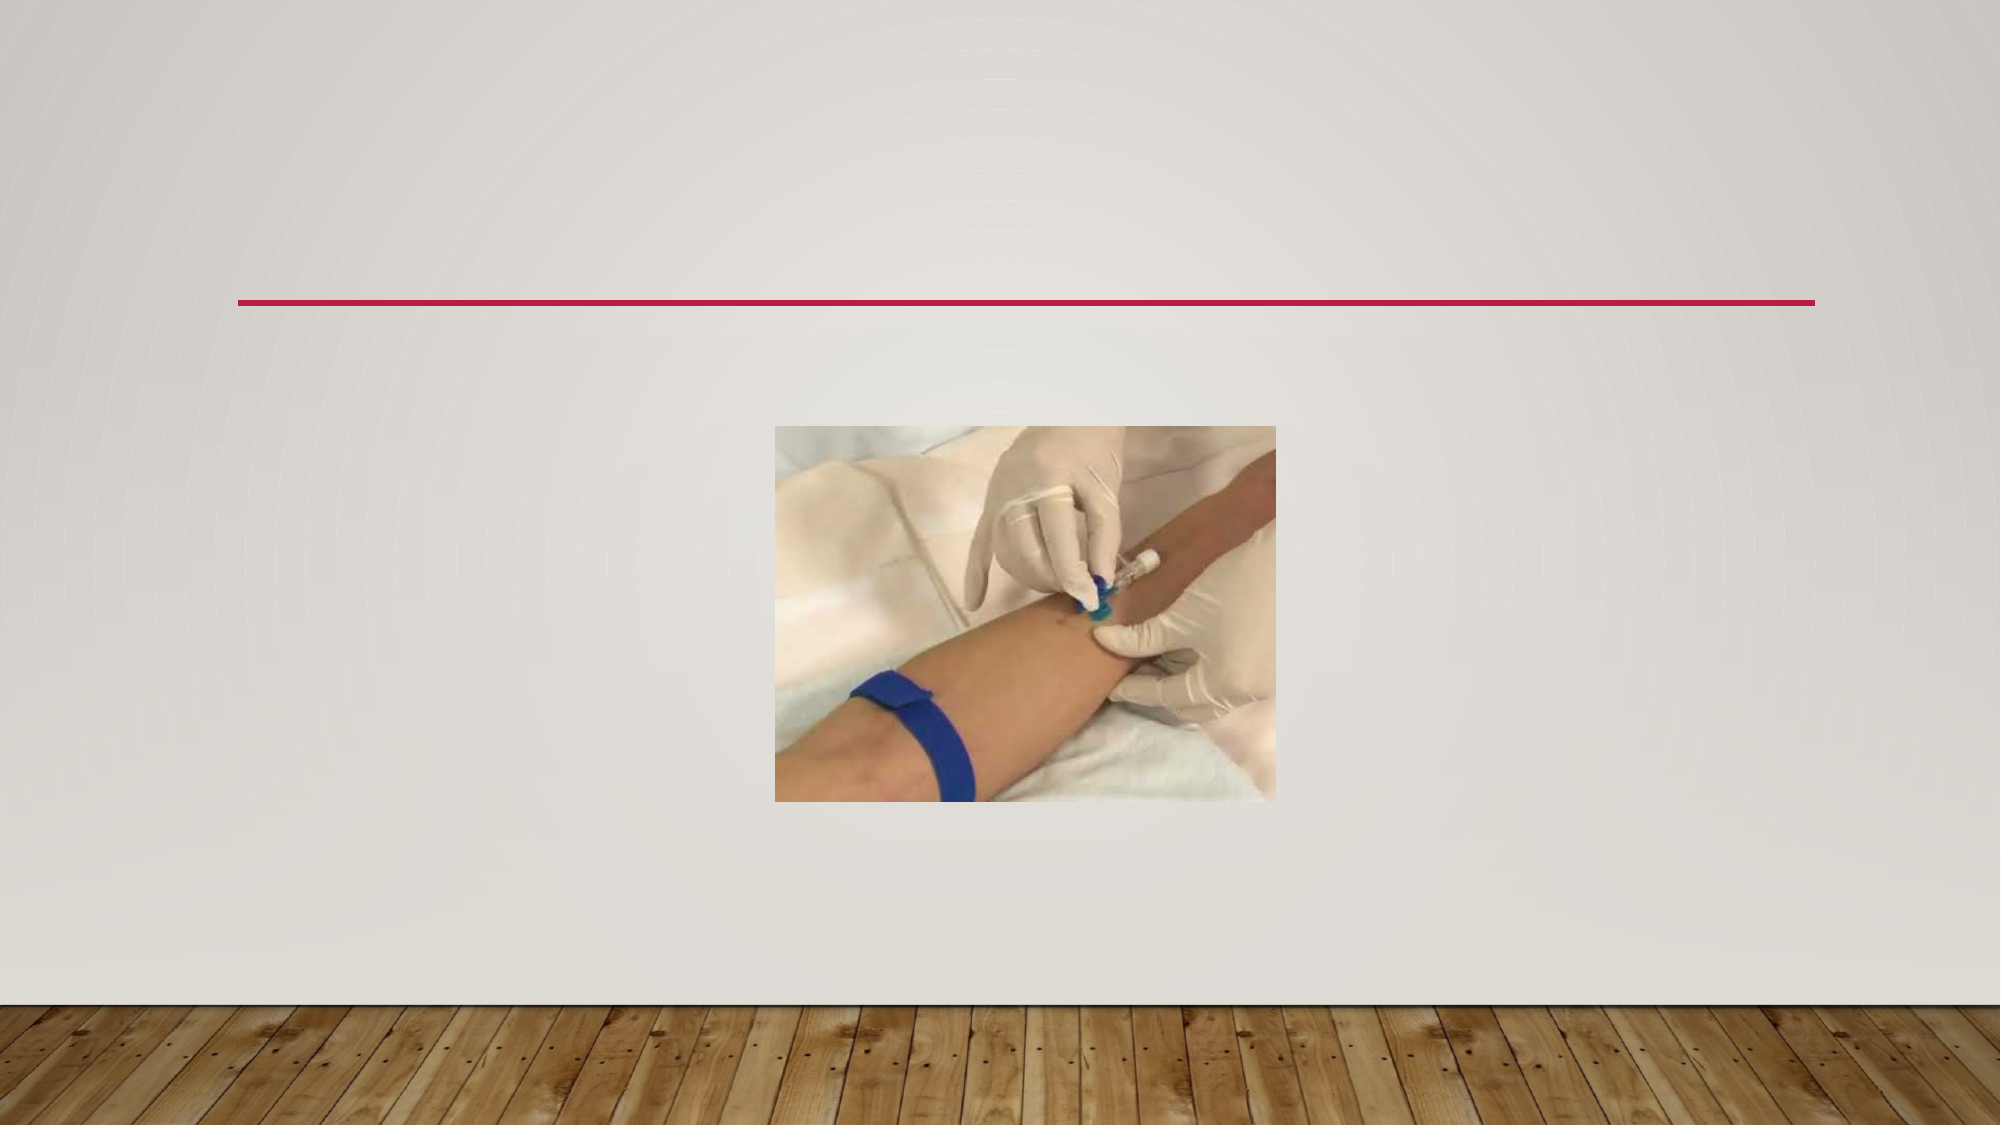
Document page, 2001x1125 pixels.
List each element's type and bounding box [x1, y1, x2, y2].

list [775, 425, 1277, 802]
picture [0, 1005, 2000, 1125]
